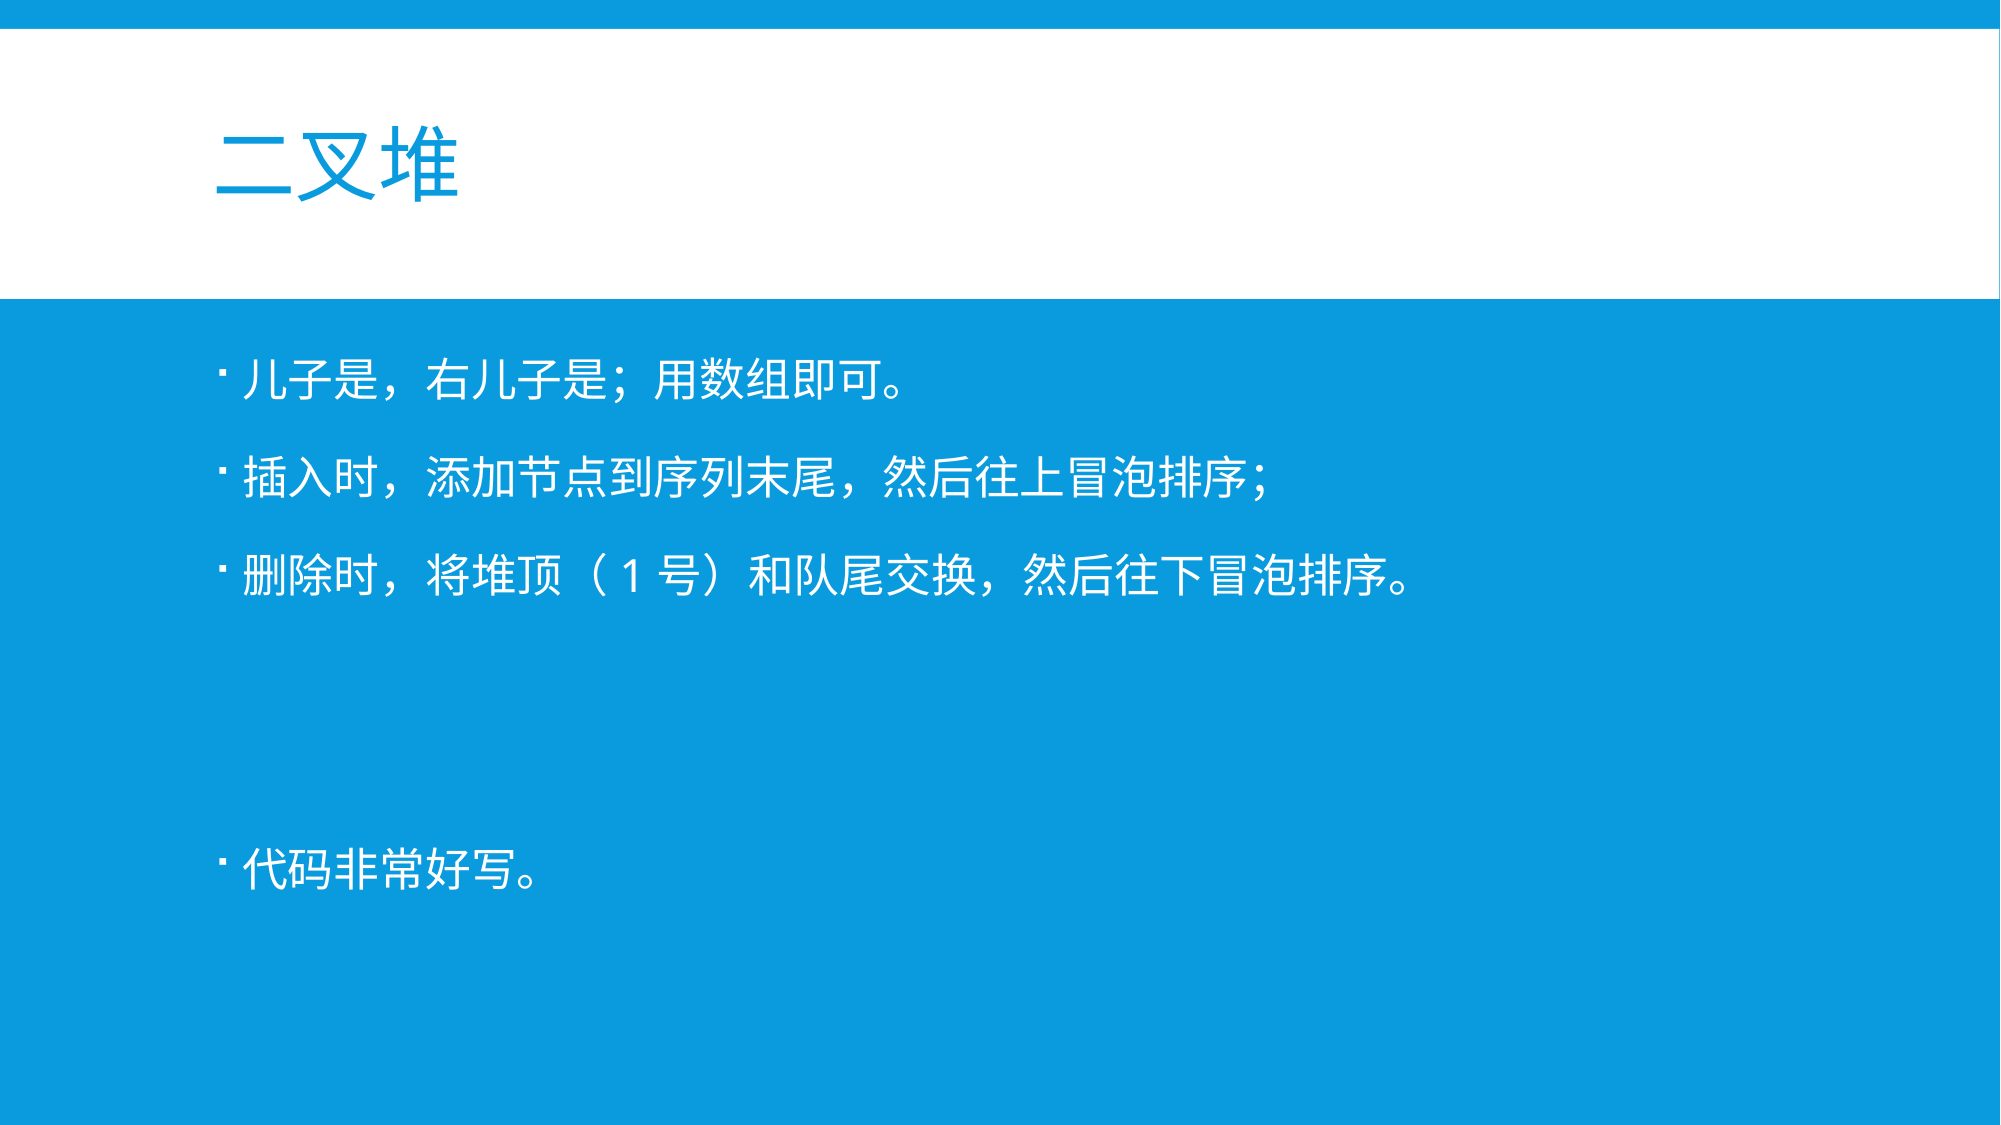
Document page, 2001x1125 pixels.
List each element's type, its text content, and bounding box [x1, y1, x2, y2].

title 二叉堆 [197, 46, 1803, 295]
